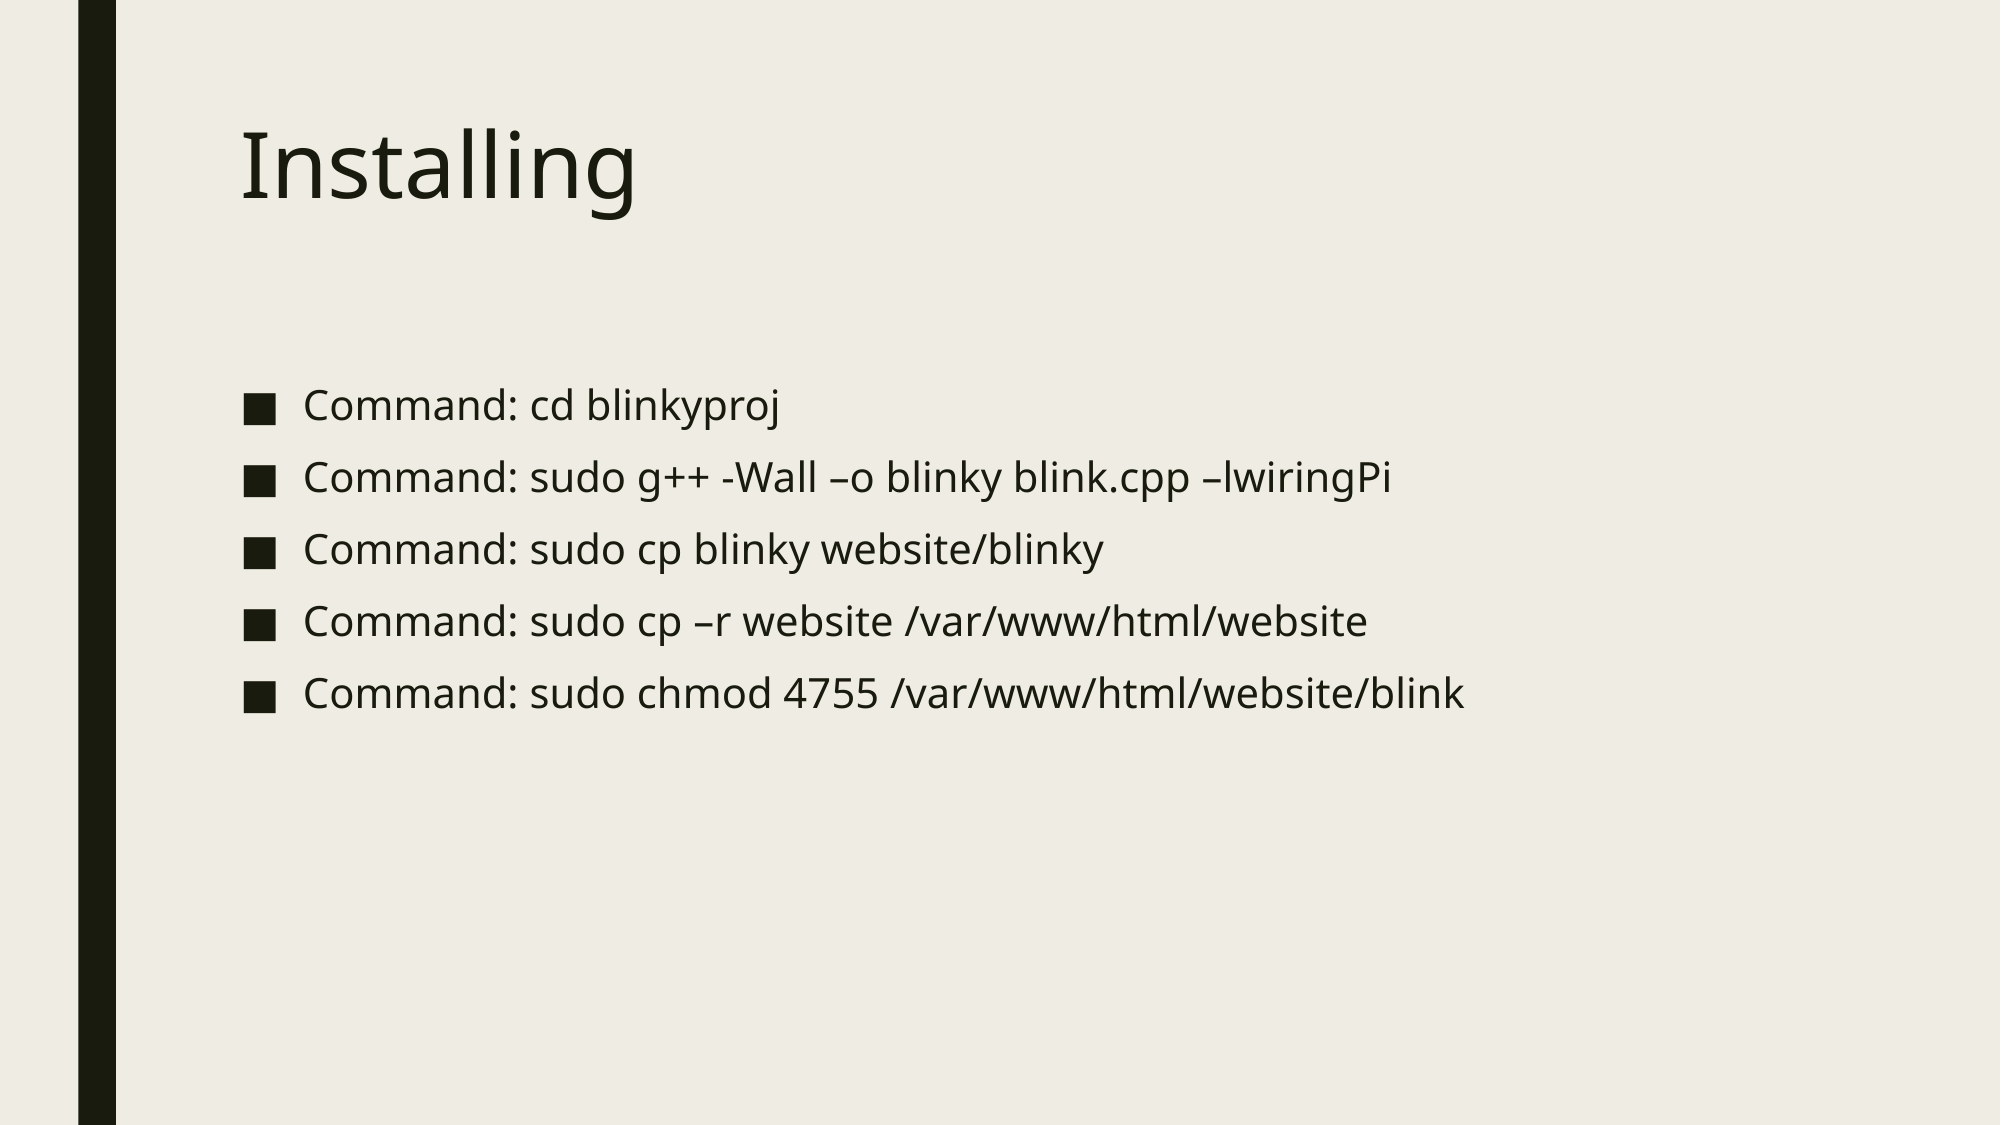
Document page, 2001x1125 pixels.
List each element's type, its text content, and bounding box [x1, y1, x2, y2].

title Installing [225, 112, 1800, 357]
list Command: cd blinkyproj Command: sudo g++ -Wall –o blinky blink.cpp –lwiringPi Command: sudo cp blinky website/blinky Command: sudo cp –r website /var/www/html/website Command: sudo chmod 4755 /var/www/html/website/blink [225, 375, 1800, 963]
